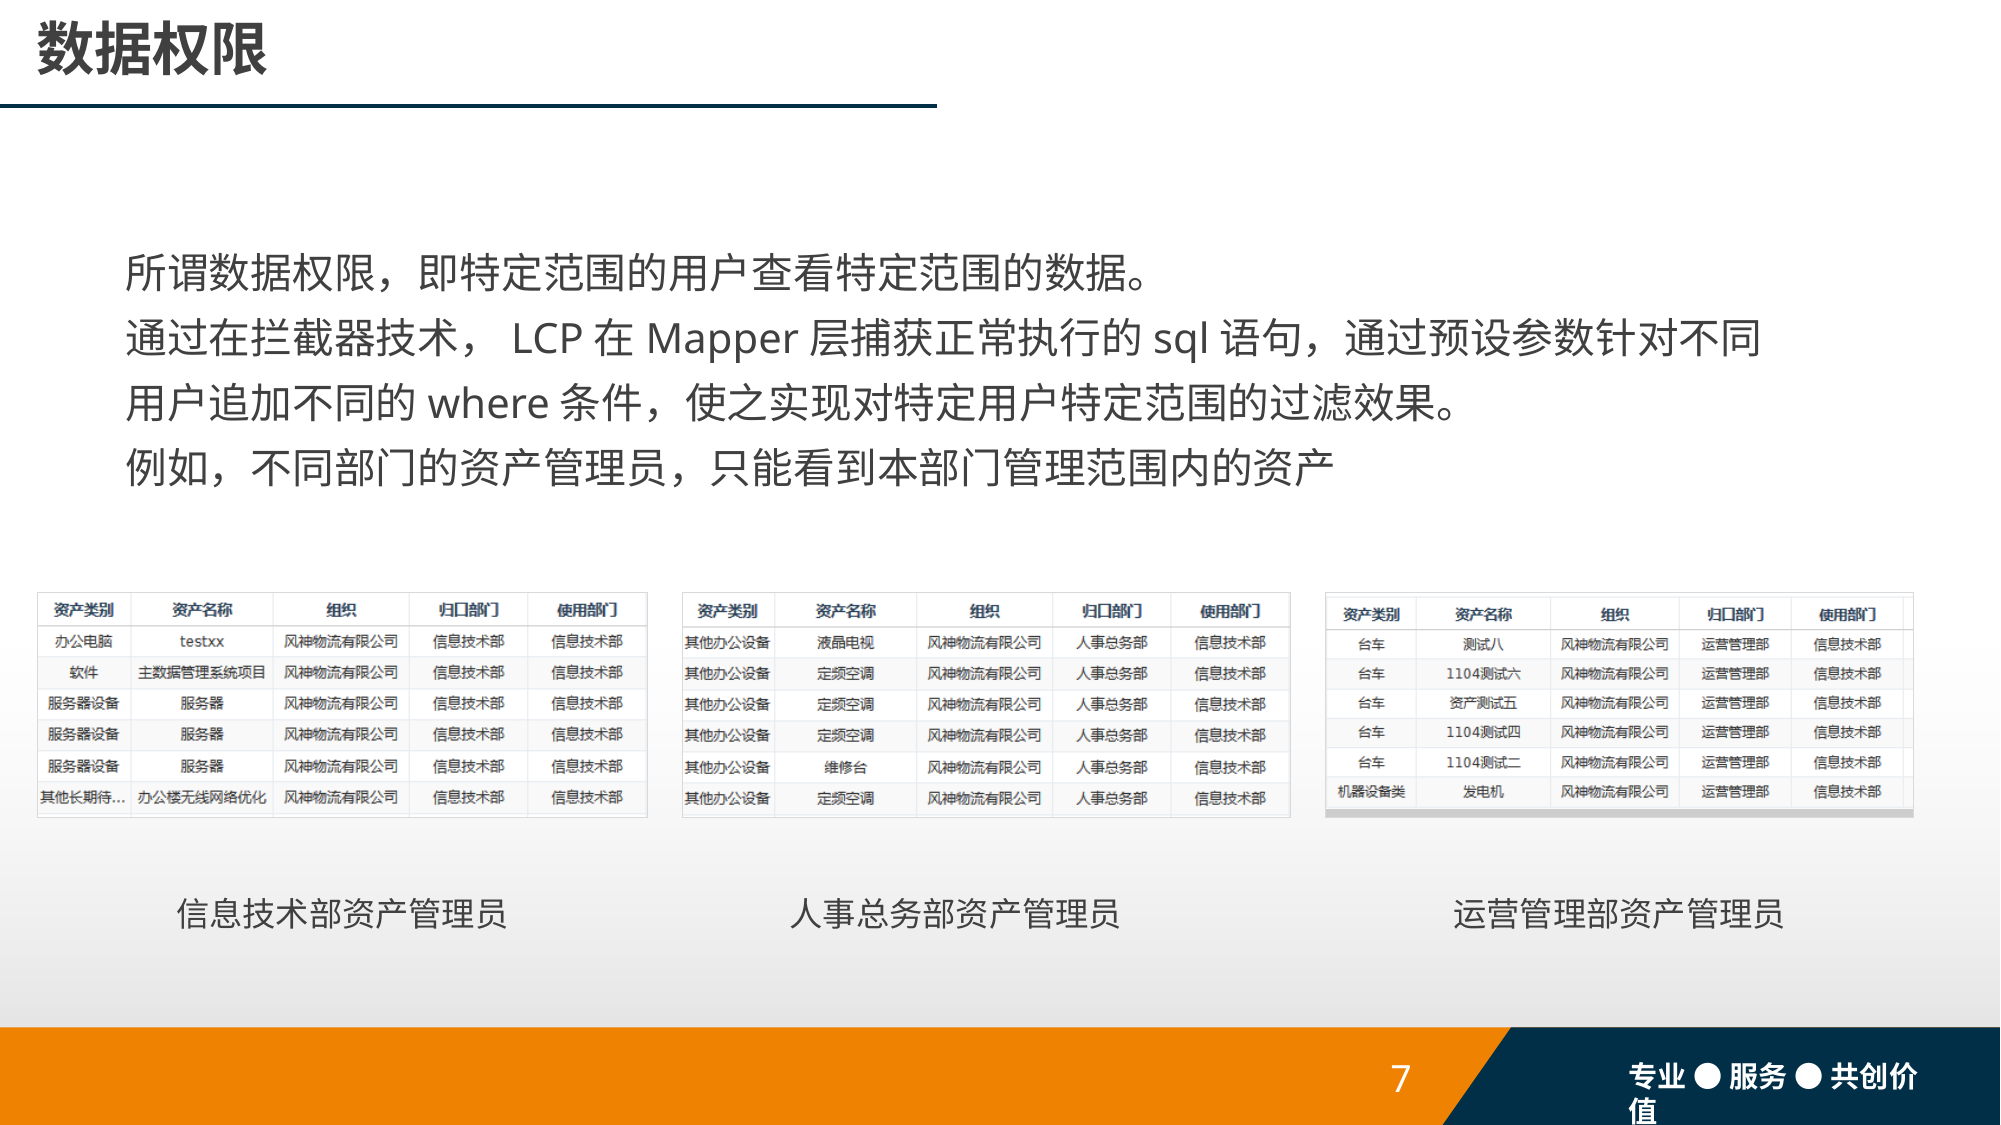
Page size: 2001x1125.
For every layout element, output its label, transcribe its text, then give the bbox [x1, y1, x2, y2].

text_box 信息技术部资产管理员 [130, 873, 555, 941]
text_box 人事总务部资产管理员 [743, 873, 1169, 941]
subtitle 所谓数据权限，即特定范围的用户查看特定范围的数据。 通过在拦截器技术，LCP在Mapper层捕获正常执行的sql语句，通过预设参数针对不同用户追加不同的where条件，使之实现对特定用户特定范围的过滤效果。 例如，不同部门的资产管理员，只能看到本部门管理范围内的资产 [110, 224, 1802, 545]
picture [1325, 592, 1914, 818]
text_box 运营管理部资产管理员 [1407, 873, 1833, 941]
title 数据权限 [23, 13, 285, 90]
picture [682, 592, 1291, 818]
picture [37, 592, 648, 818]
